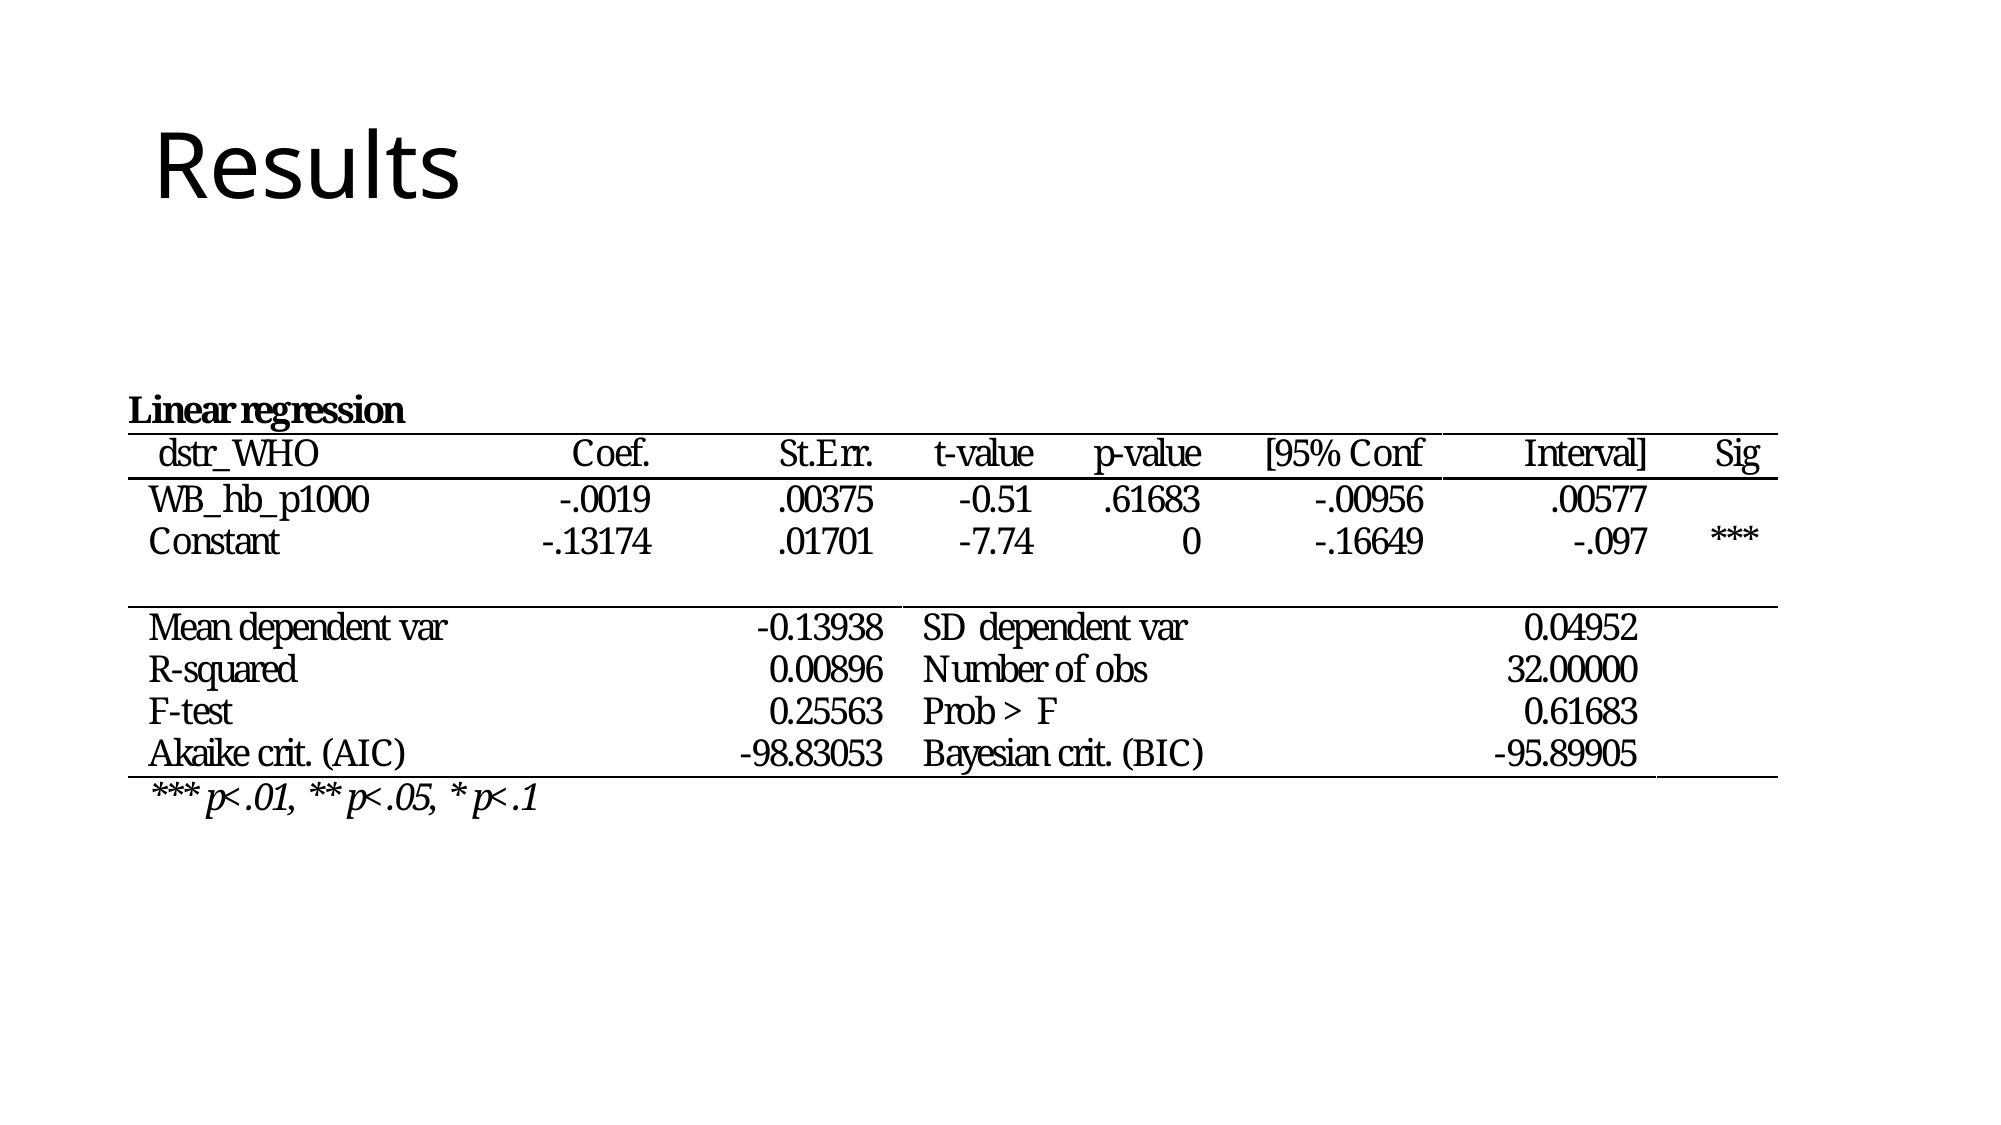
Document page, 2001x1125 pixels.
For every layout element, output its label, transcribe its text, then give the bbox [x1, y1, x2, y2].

title Results [137, 59, 1863, 278]
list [127, 349, 1872, 947]
